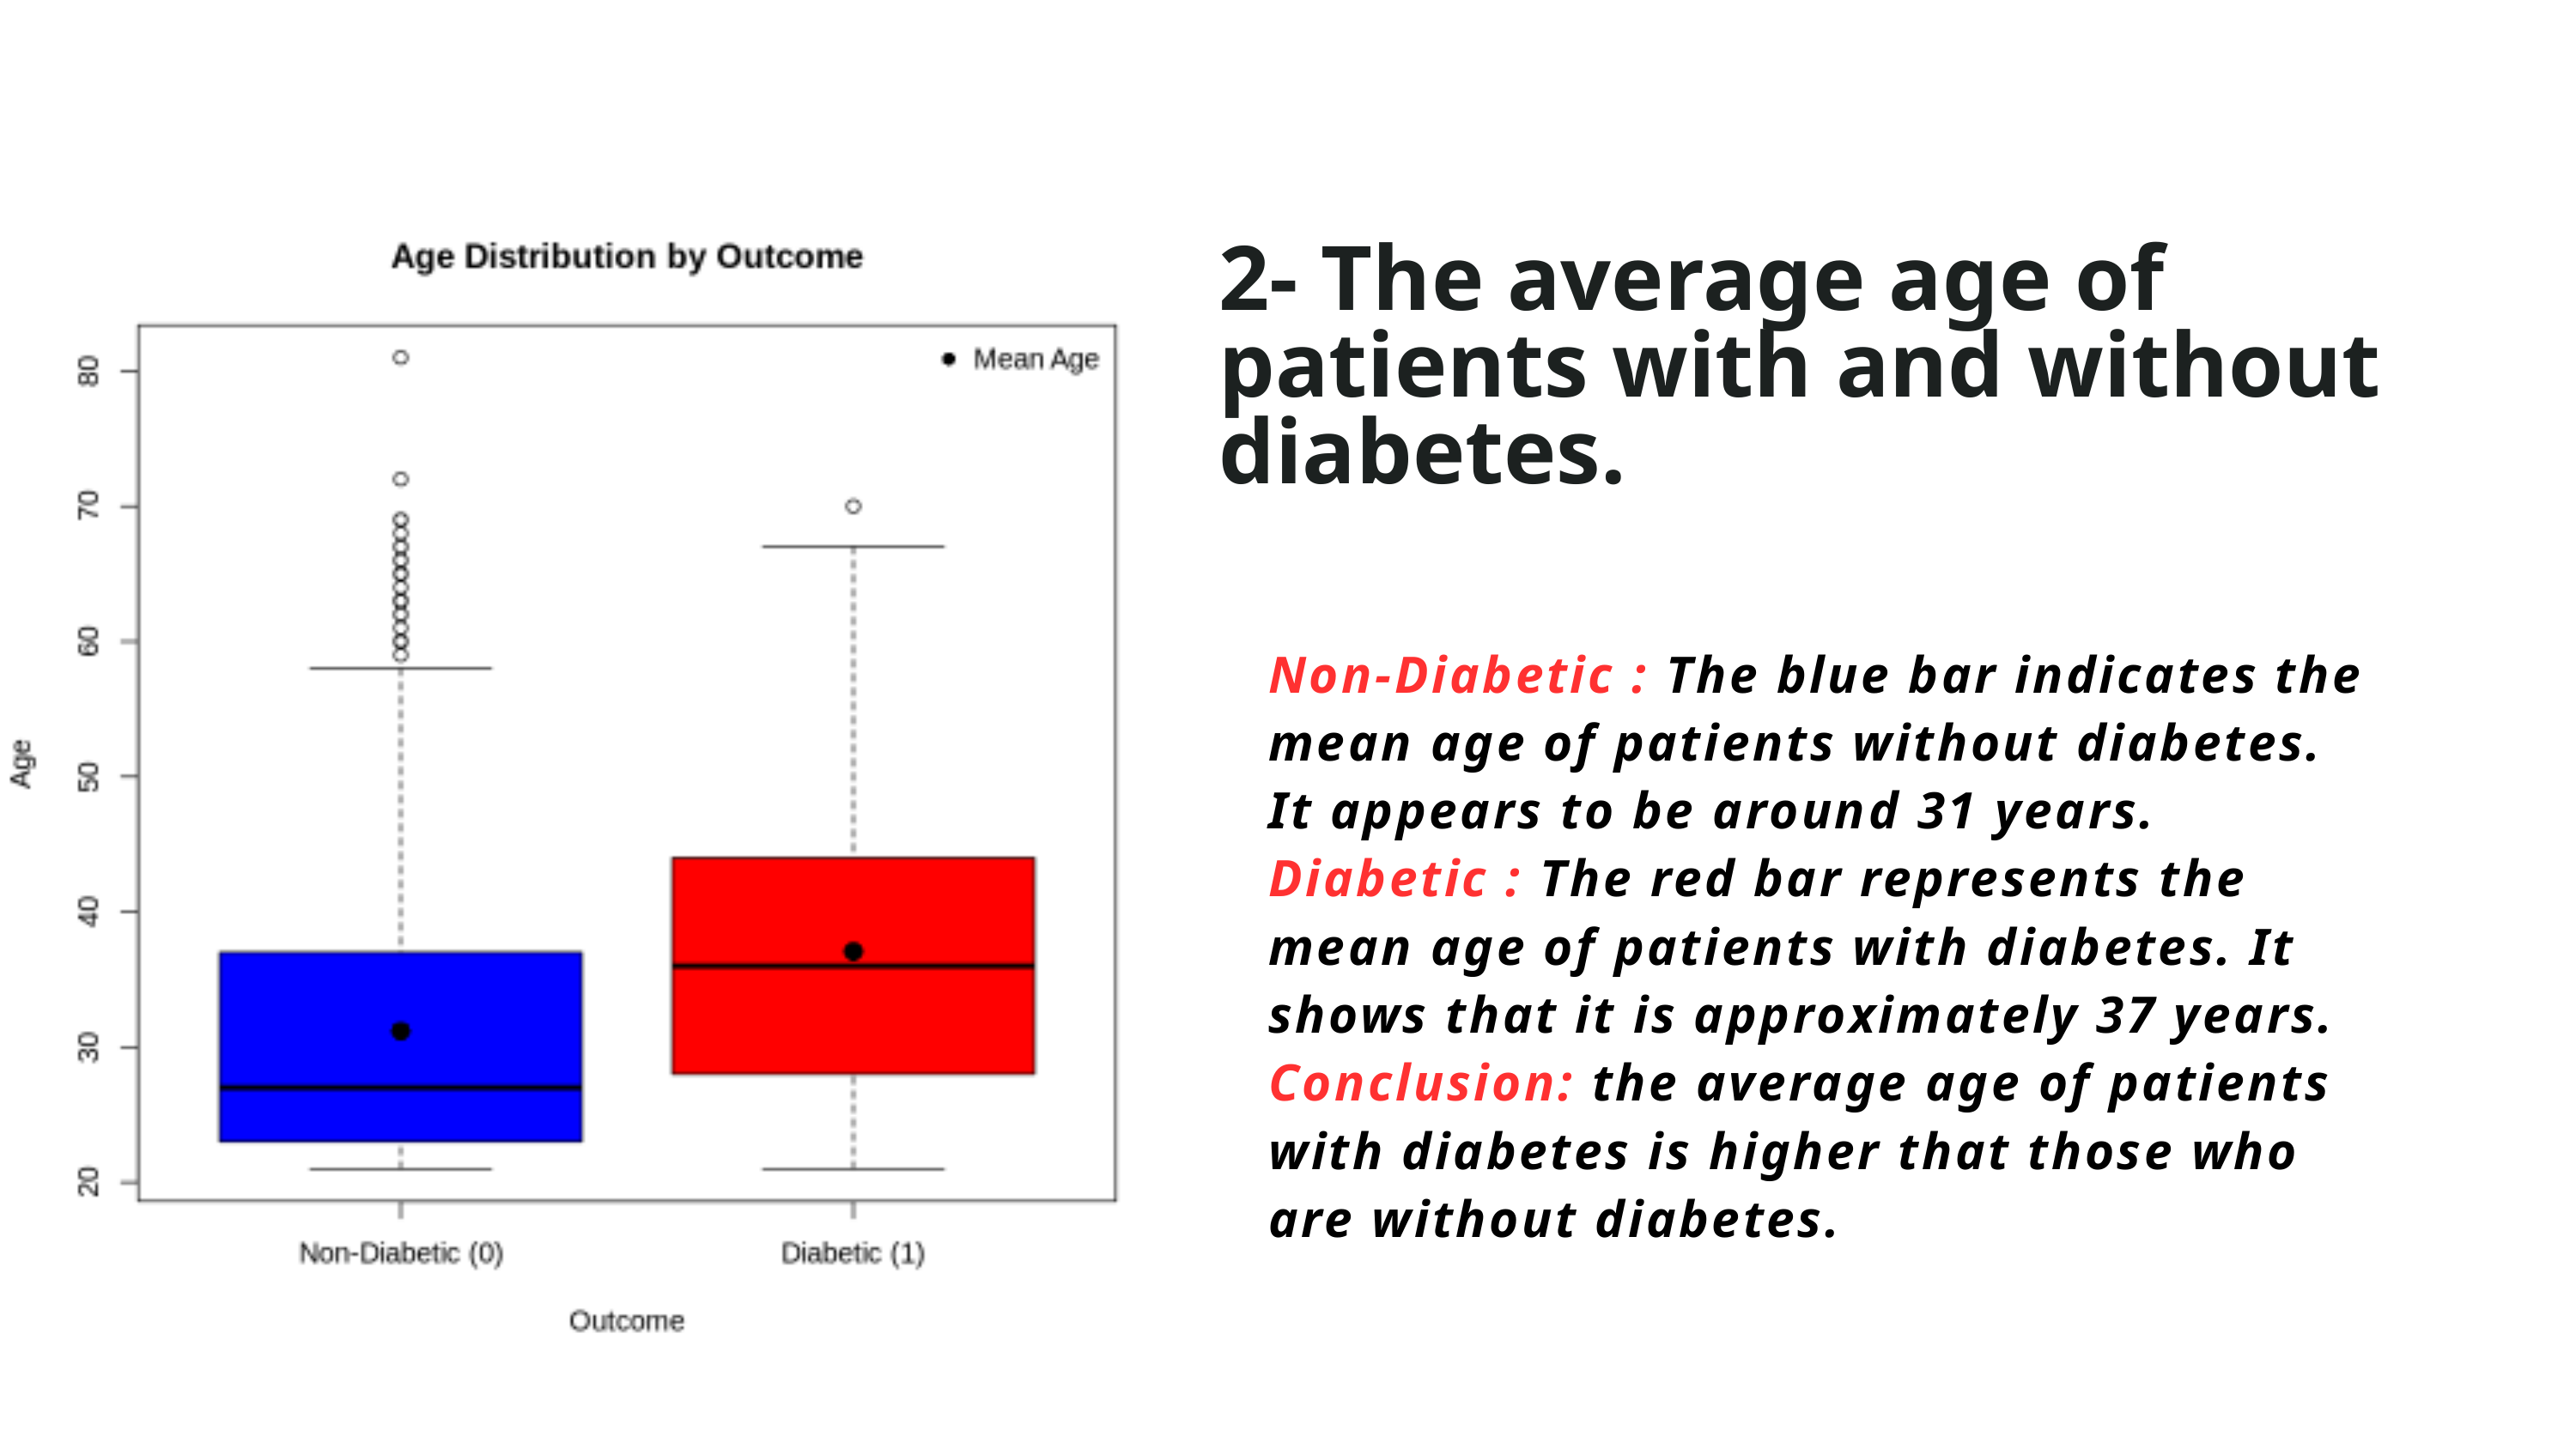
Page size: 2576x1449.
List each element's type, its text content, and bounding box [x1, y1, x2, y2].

text_box [0, 190, 1180, 1373]
text_box Non-Diabetic : The blue bar indicates the mean age of patients without diabetes. It appears to be around 31 years. Diabetic : The red bar represents the mean age of patients with diabetes. It shows that it is approximately 37 years. Conclusion: the average age of patients with diabetes is higher that those who are without diabetes. [1268, 634, 2381, 1316]
text_box 2- The average age of patients with and without diabetes. [1218, 241, 2432, 644]
